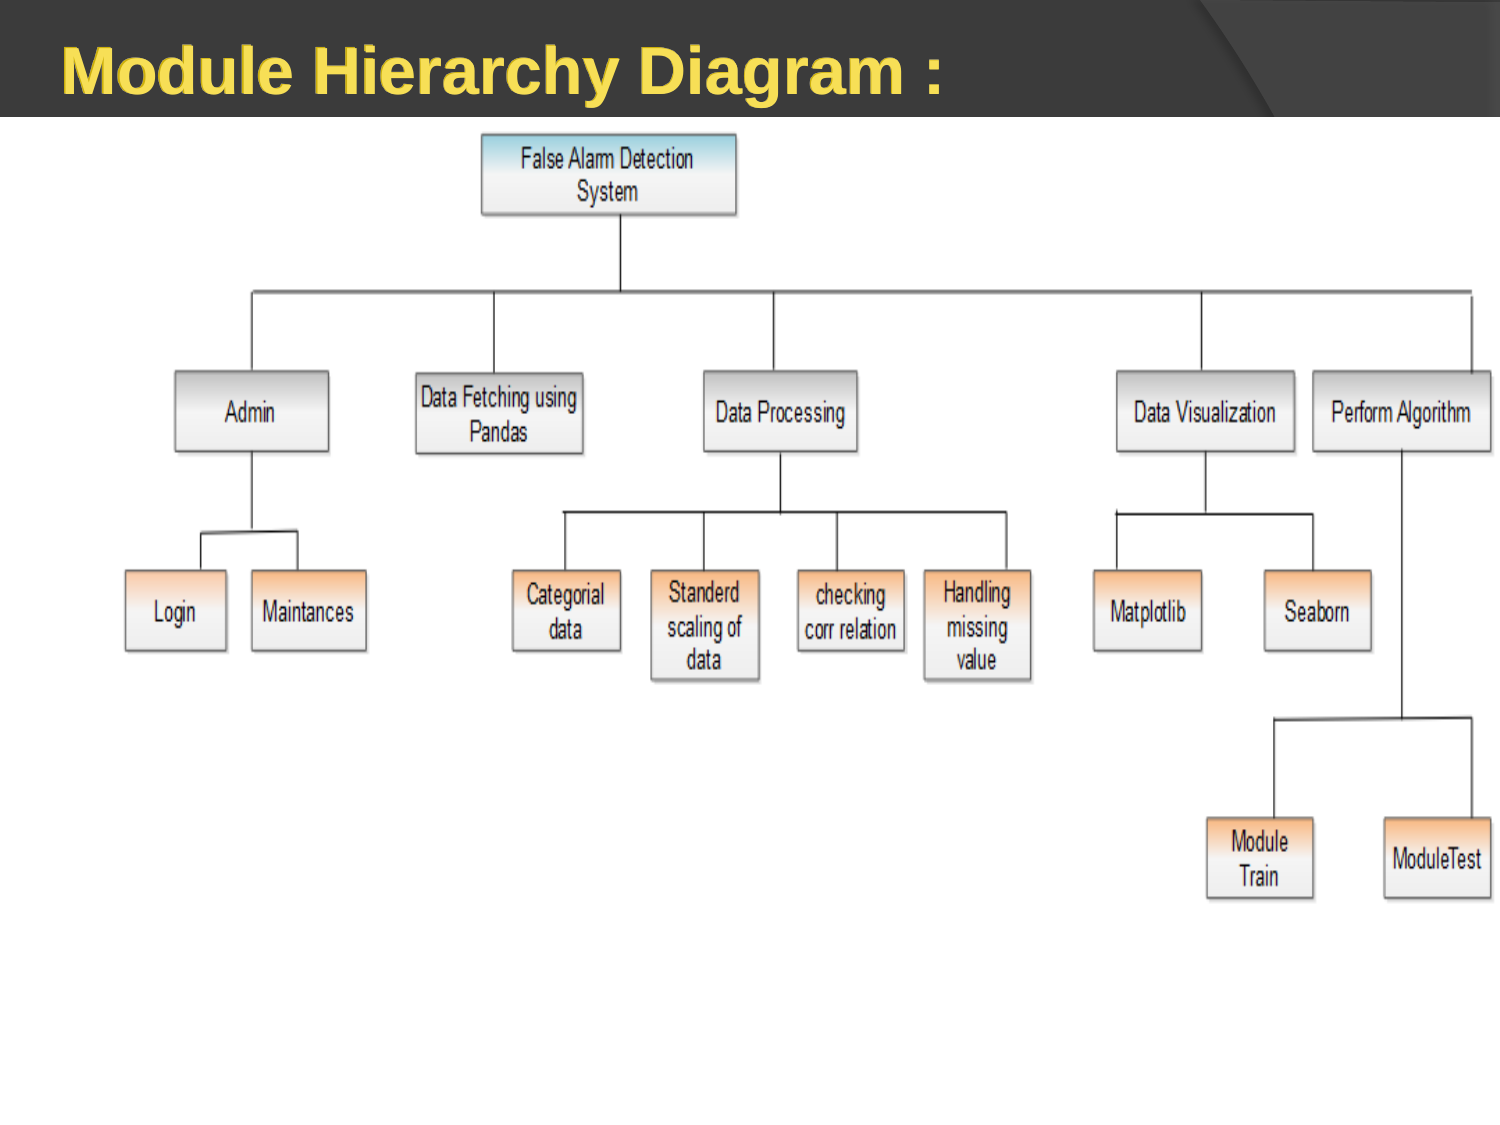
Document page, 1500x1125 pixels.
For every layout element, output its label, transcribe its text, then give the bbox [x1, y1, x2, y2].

text_box Module Hierarchy Diagram : [46, 20, 1043, 106]
picture [0, 116, 1500, 1125]
